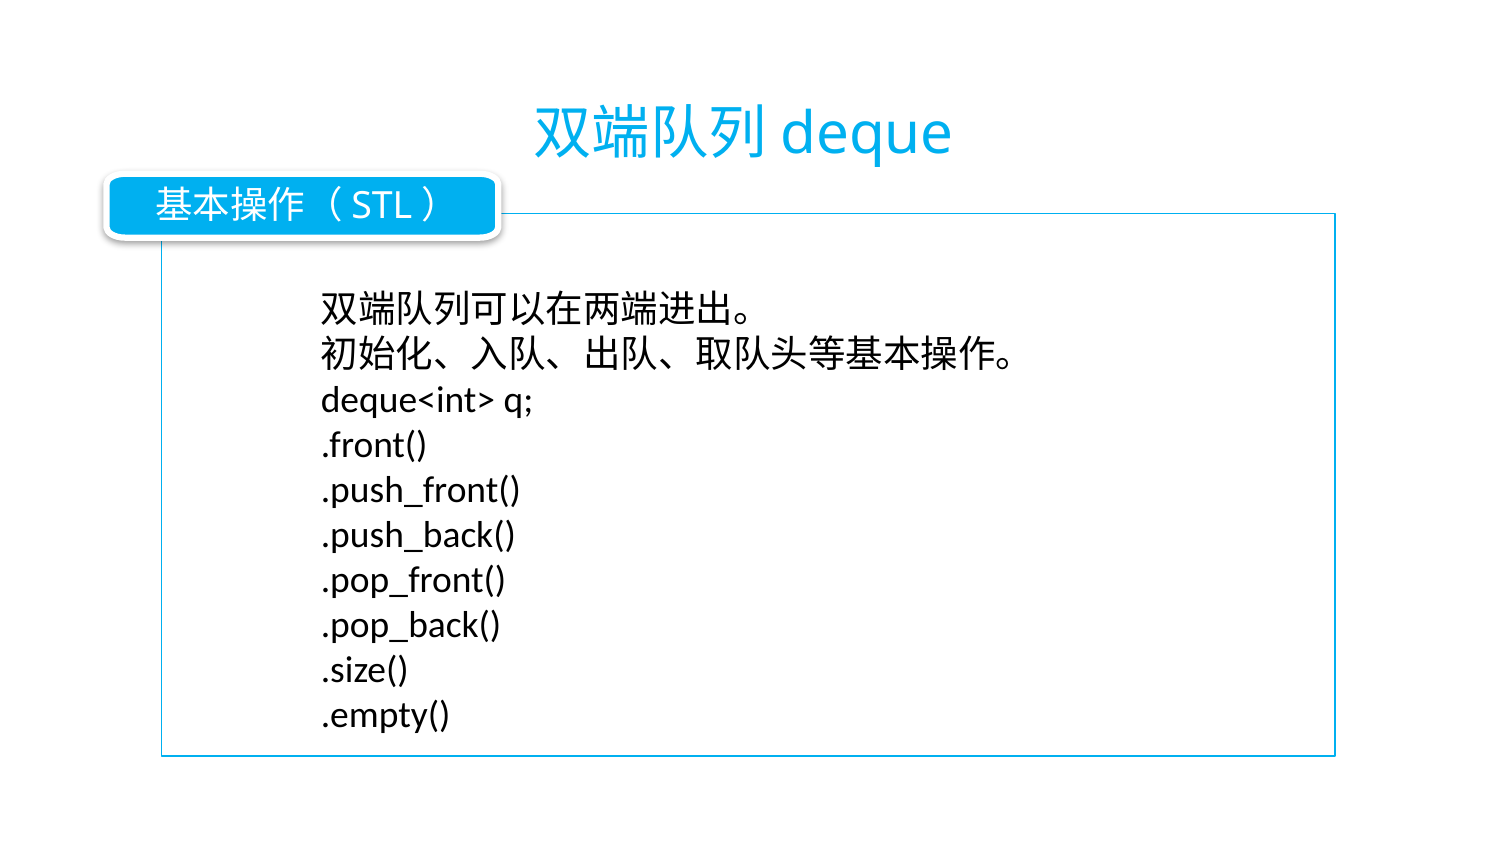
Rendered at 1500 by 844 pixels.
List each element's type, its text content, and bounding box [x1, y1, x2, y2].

text_box 双端队列deque [495, 63, 992, 172]
slide_number [1074, 752, 1425, 798]
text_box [106, 173, 1336, 757]
